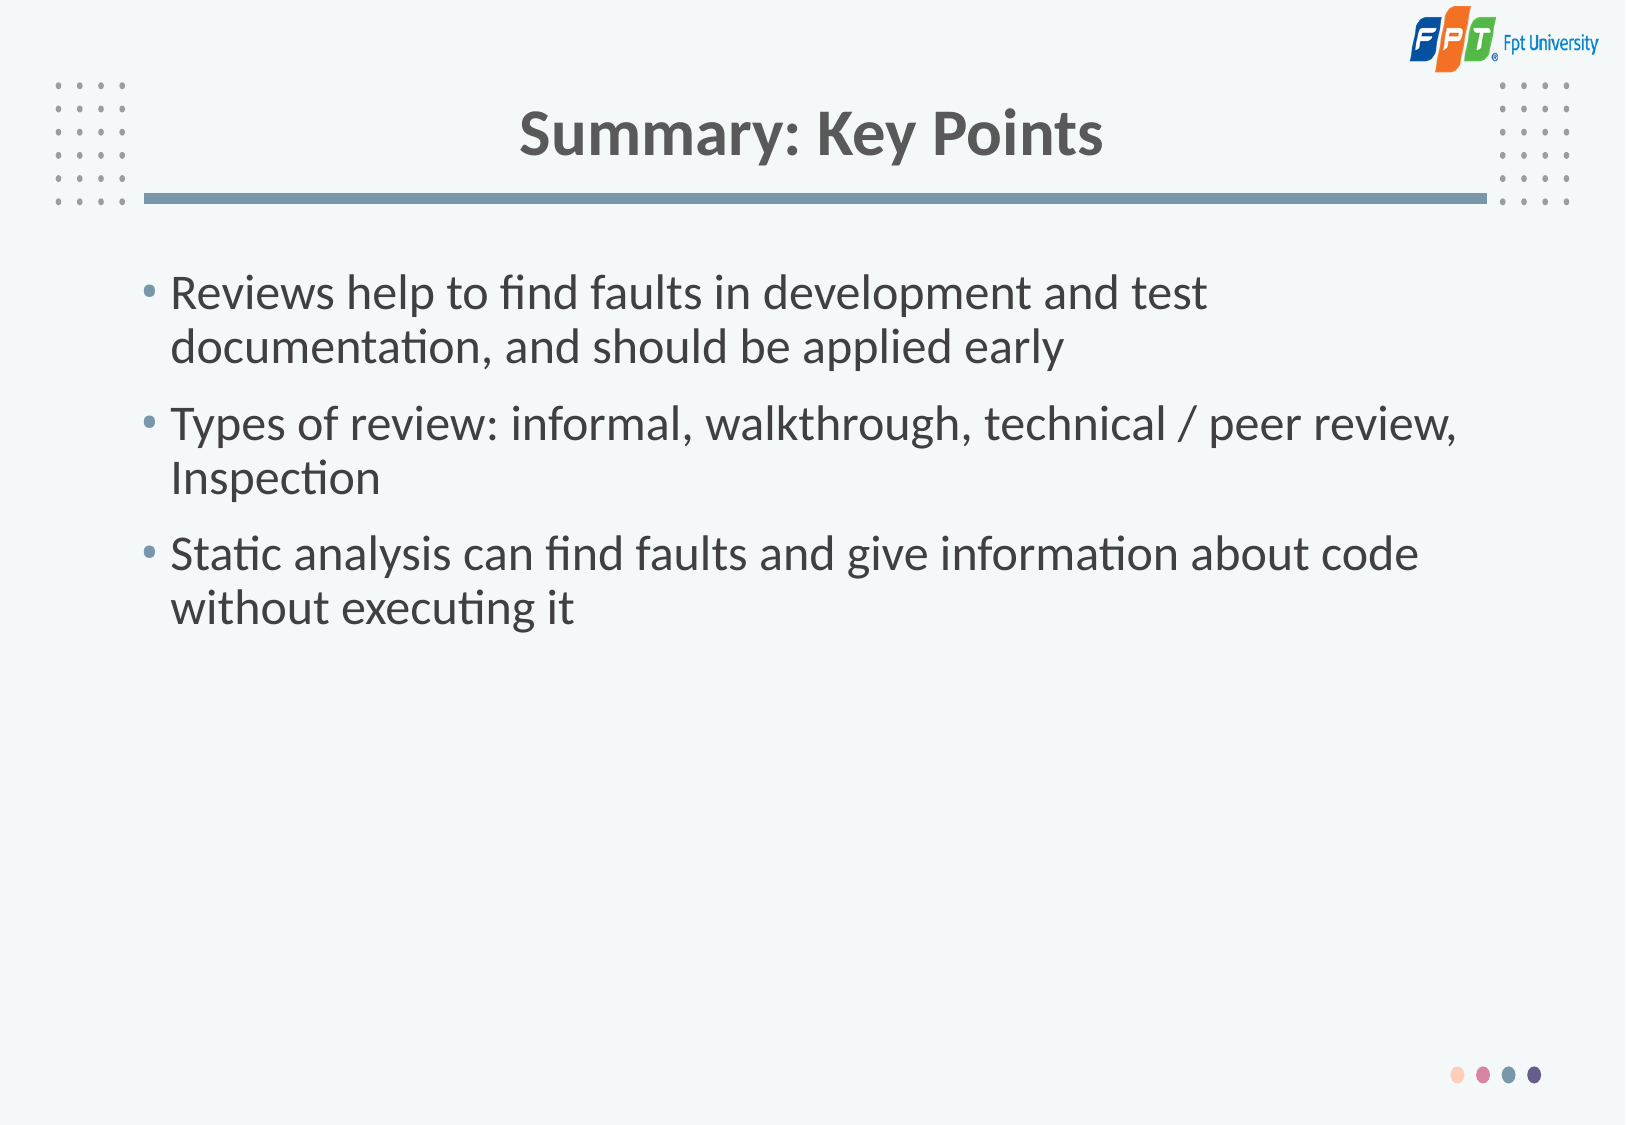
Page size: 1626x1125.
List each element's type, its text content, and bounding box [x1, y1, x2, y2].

picture [1383, 6, 1624, 88]
title Summary: Key Points [111, 60, 1514, 208]
list Reviews help to find faults in development and test documentation, and should be applied early Types of review: informal, walkthrough, technical / peer review, Inspection Static analysis can find faults and give information about code without executing it [125, 259, 1514, 1014]
